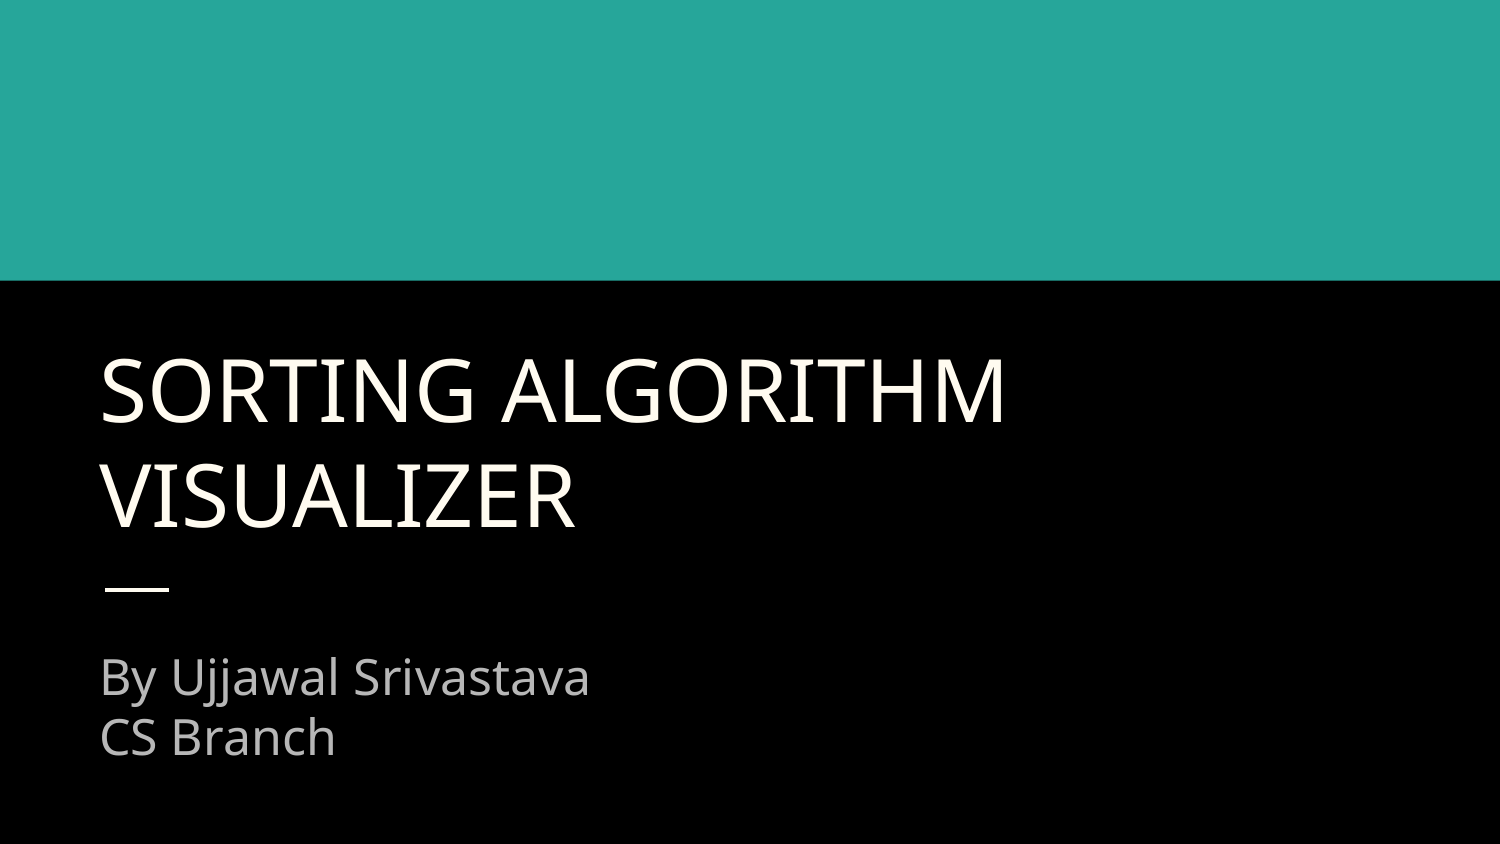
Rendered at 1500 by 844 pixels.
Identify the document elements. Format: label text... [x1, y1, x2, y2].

subtitle By Ujjawal Srivastava CS Branch [84, 630, 1416, 760]
title SORTING ALGORITHM VISUALIZER [84, 310, 1416, 561]
